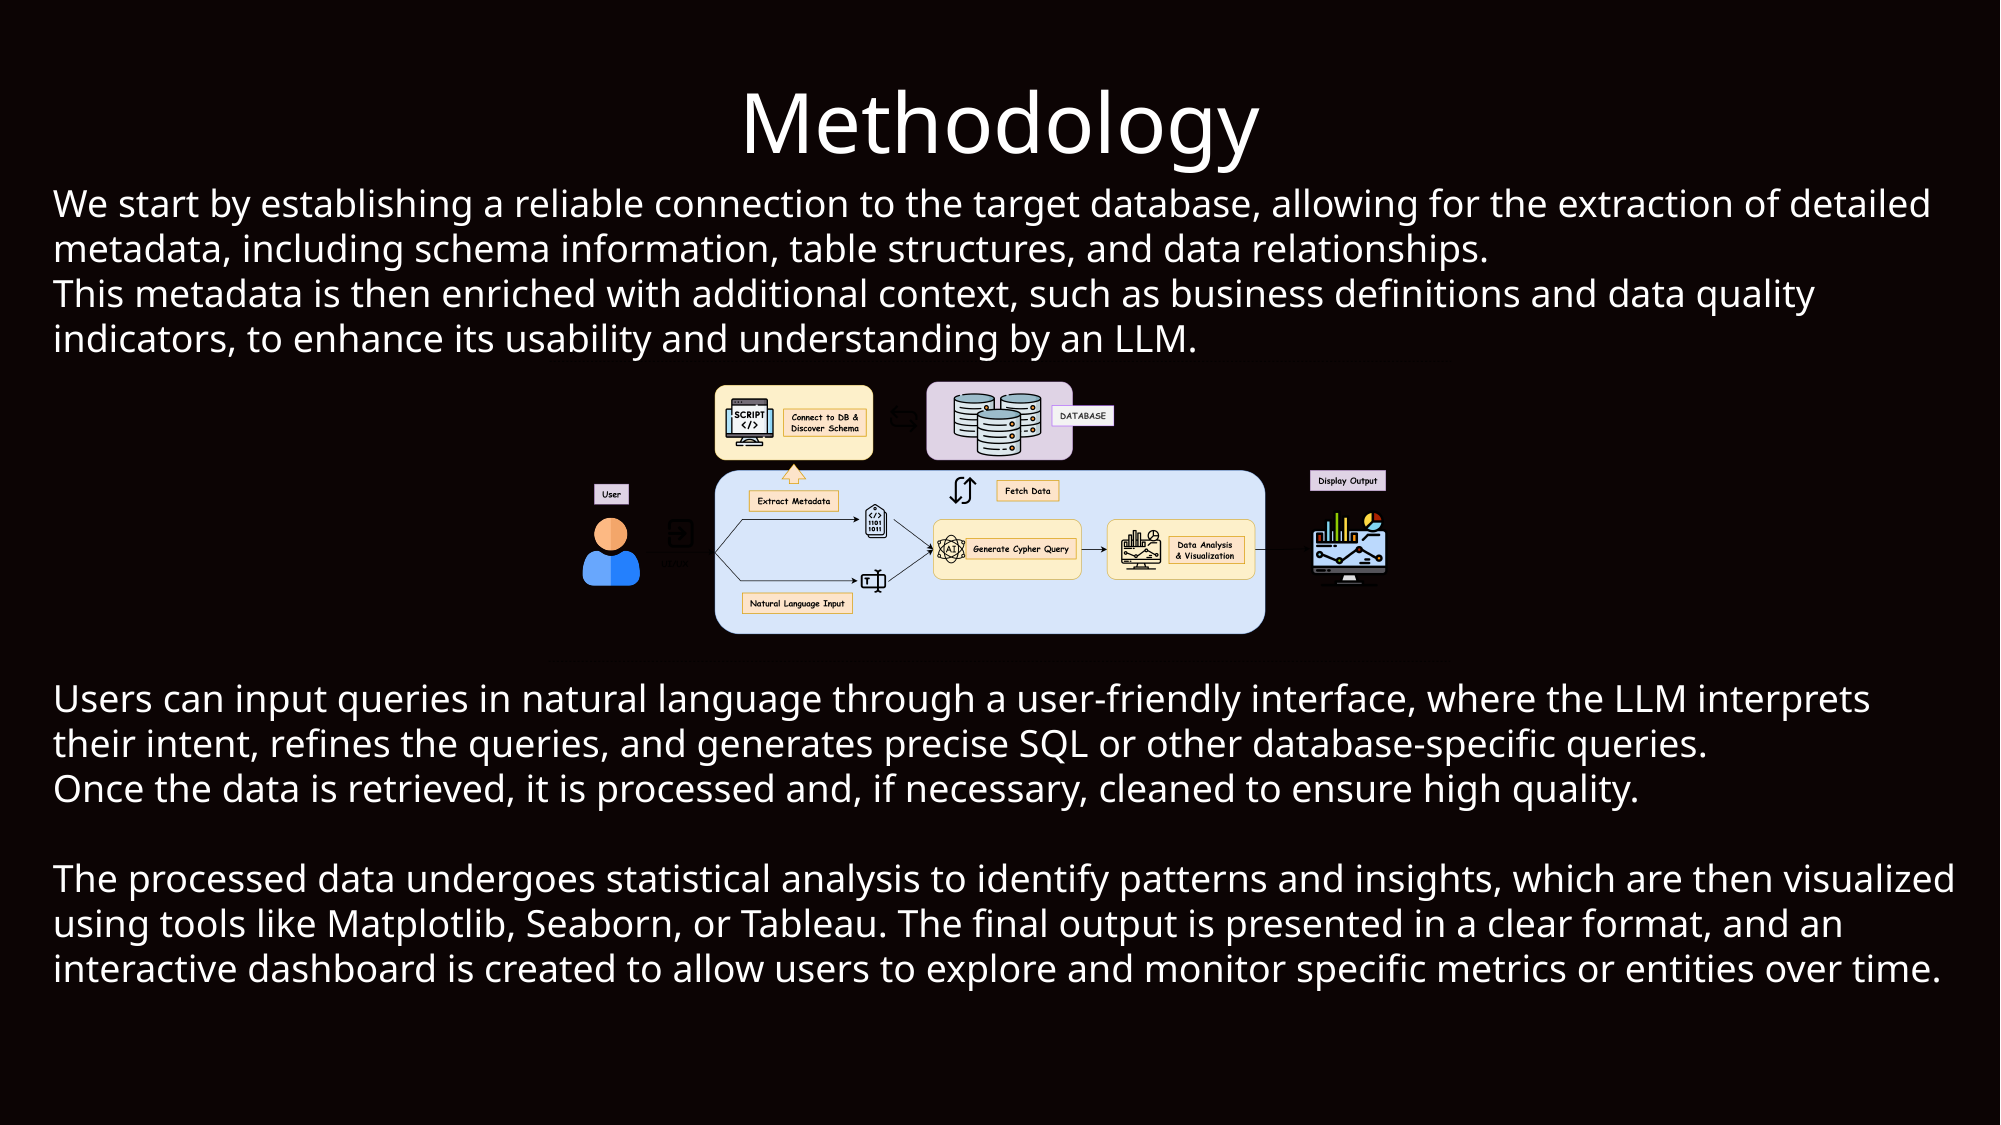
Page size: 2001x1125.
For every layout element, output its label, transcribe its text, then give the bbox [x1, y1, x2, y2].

text_box We start by establishing a reliable connection to the target database, allowing for the extraction of detailed metadata, including schema information, table structures, and data relationships. This metadata is then enriched with additional context, such as business definitions and data quality indicators, to enhance its usability and understanding by an LLM. Users can input queries in natural language through a user-friendly interface, where the LLM interprets their intent, refines the queries, and generates precise SQL or other database-specific queries. Once the data is retrieved, it is processed and, if necessary, cleaned to ensure high quality. The processed data undergoes statistical analysis to identify patterns and insights, which are then visualized using tools like Matplotlib, Seaborn, or Tableau. The final output is presented in a clear format, and an interactive dashboard is created to allow users to explore and monitor specific metrics or entities over time. [37, 172, 1974, 998]
text_box Methodology [644, 63, 1356, 172]
picture [540, 353, 1459, 670]
